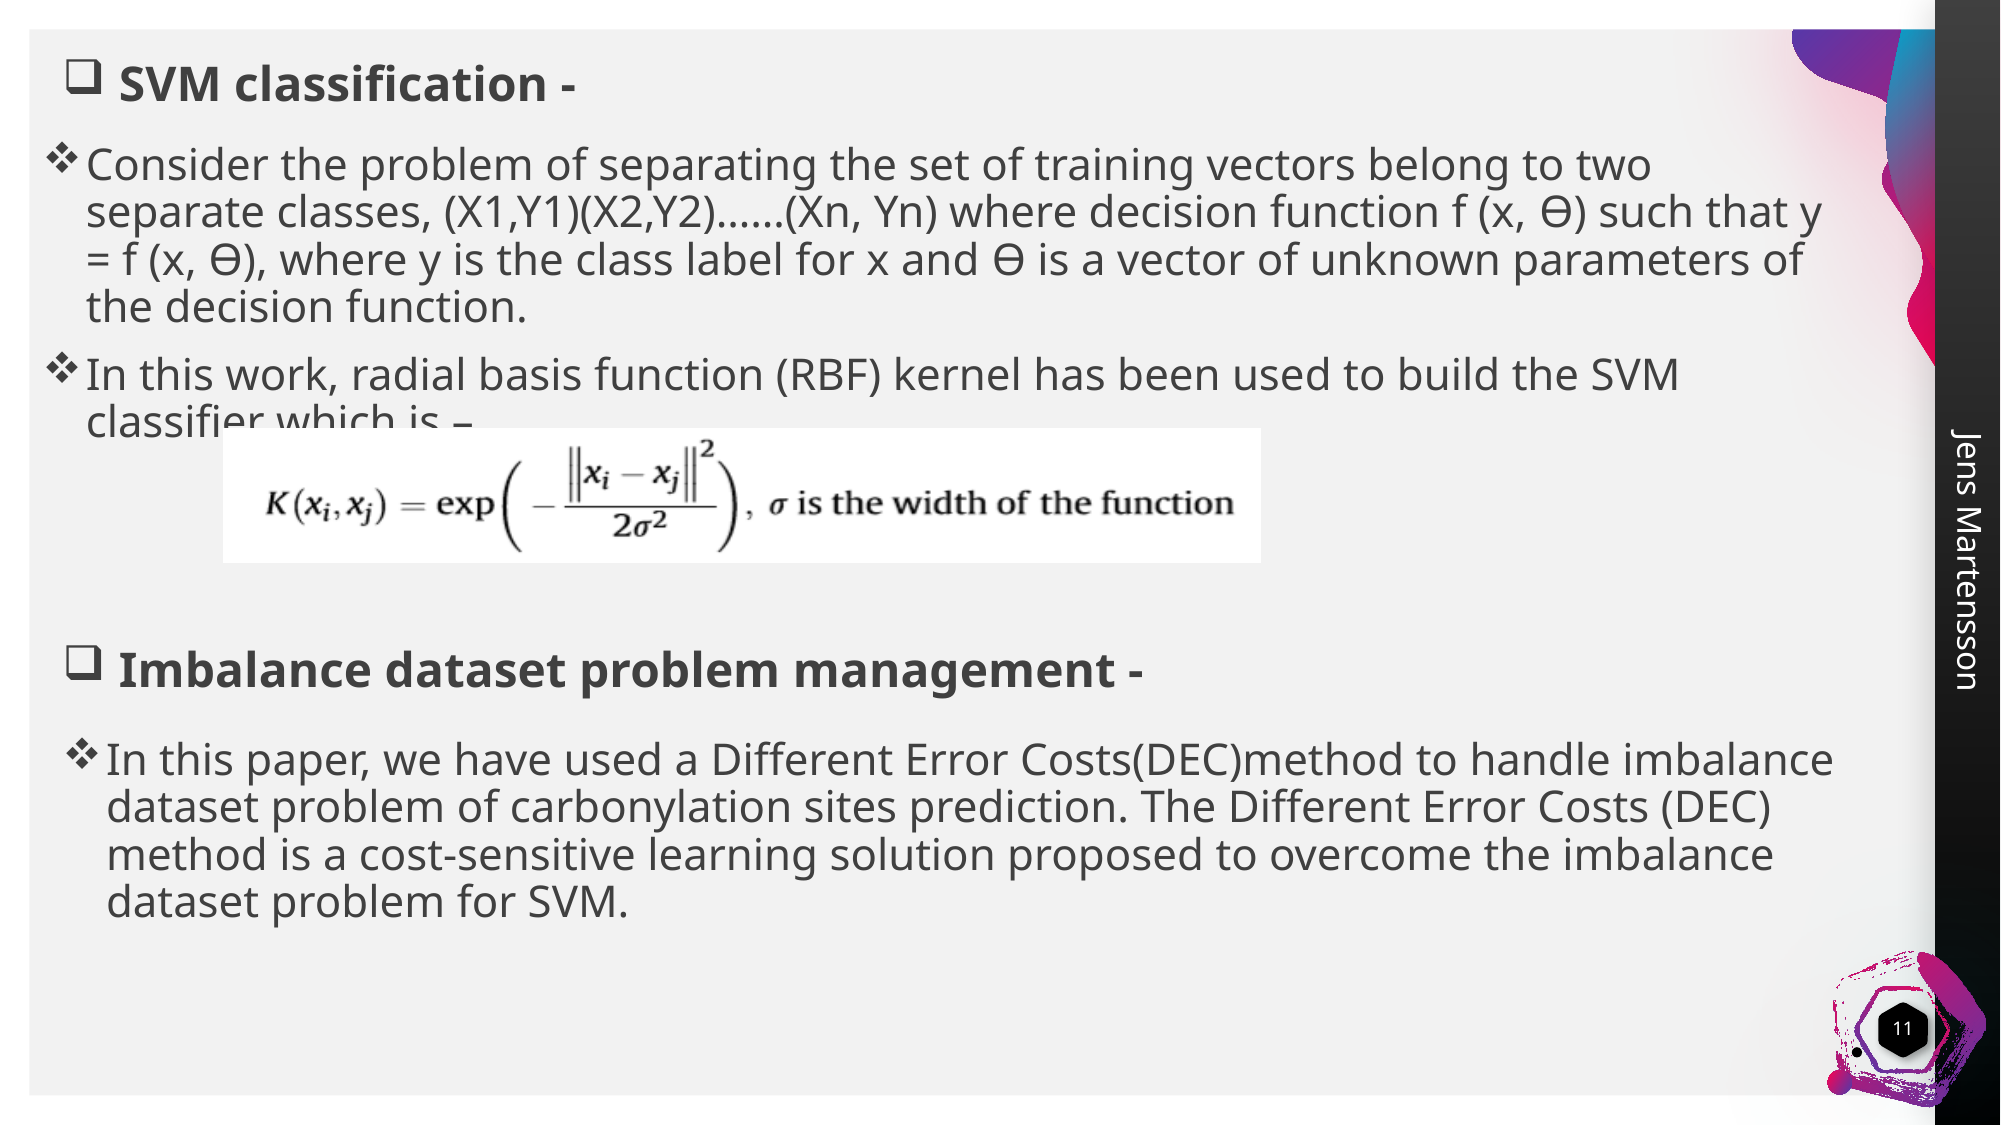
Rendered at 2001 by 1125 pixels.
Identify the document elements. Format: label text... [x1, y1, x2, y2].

text_box SVM classiﬁcation - [62, 59, 890, 119]
picture [223, 428, 1261, 563]
list Imbalance dataset problem management - [62, 645, 1171, 705]
slide_number 11 [1872, 1001, 1934, 1057]
text_box In this paper, we have used a Different Error Costs(DEC)method to handle imbalance dataset problem of carbonylation sites prediction. The Different Error Costs (DEC) method is a cost-sensitive learning solution proposed to overcome the imbalance dataset problem for SVM. [62, 737, 1851, 1065]
list Consider the problem of separating the set of training vectors belong to two separate classes, (X1,Y1)(X2,Y2)……(Xn, Yn) where decision function f (x, Ɵ) such that y = f (x, Ɵ), where y is the class label for x and Ɵ is a vector of unknown parameters of the decision function. In this work, radial basis function (RBF) kernel has been used to build the SVM classiﬁer which is – [42, 142, 1831, 587]
